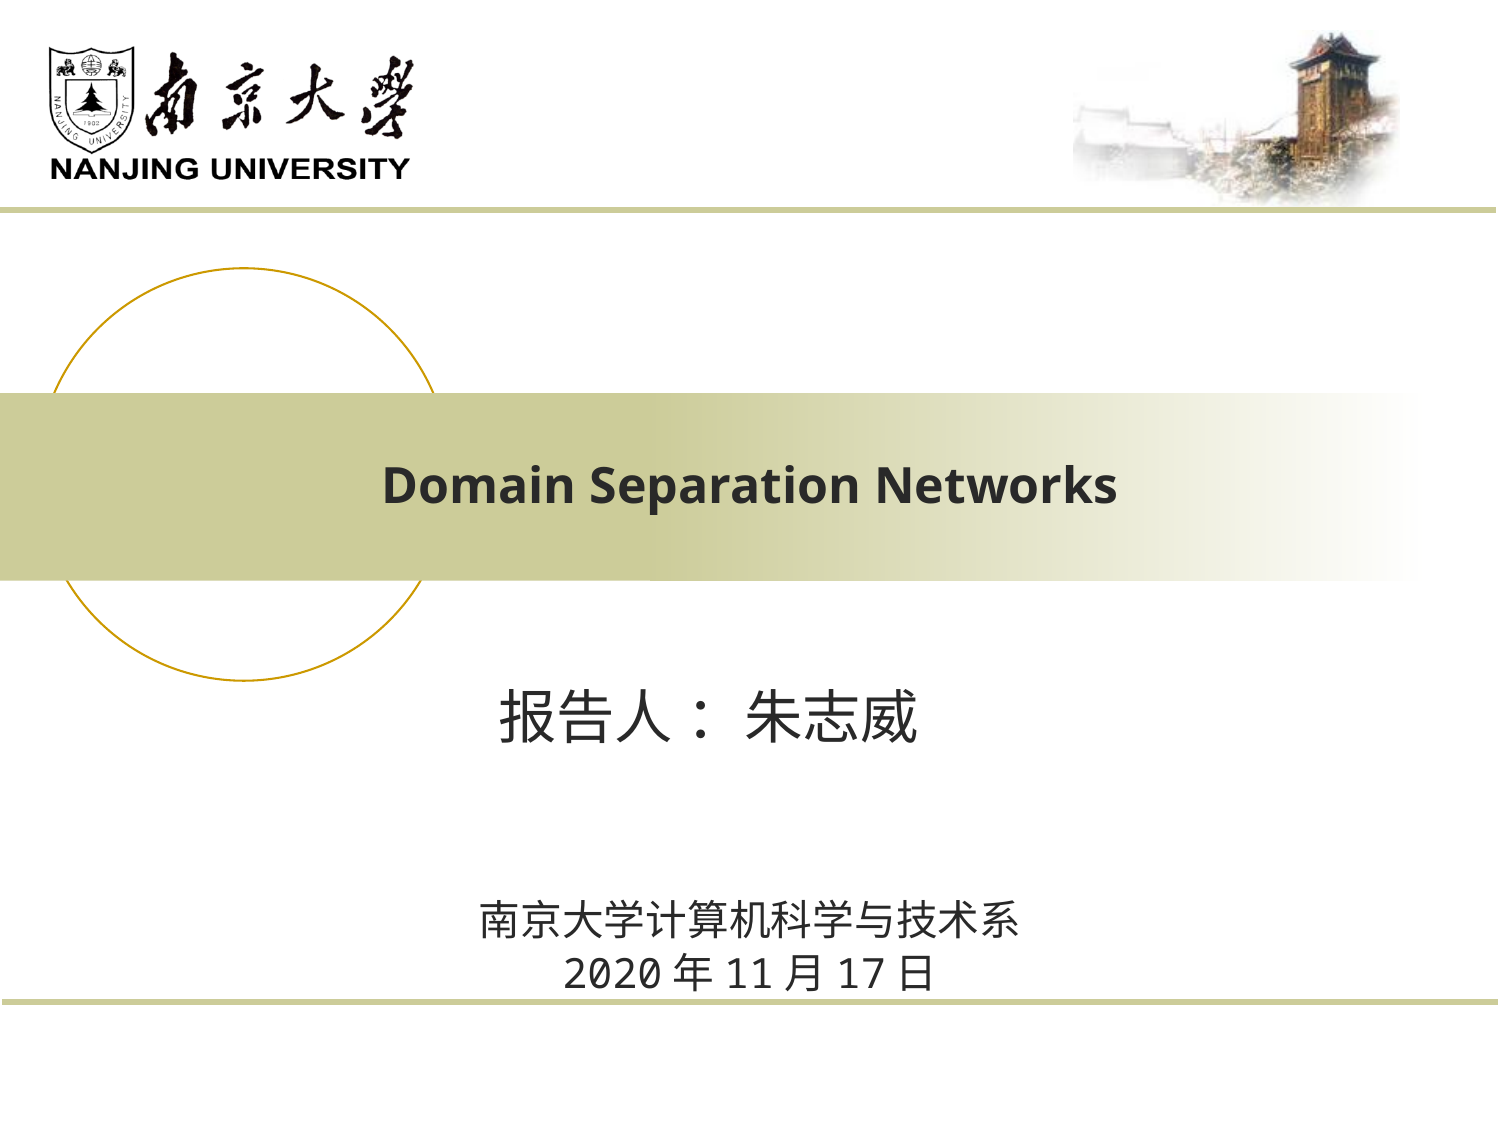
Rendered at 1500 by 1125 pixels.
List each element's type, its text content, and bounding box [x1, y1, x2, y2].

picture [0, 30, 1496, 213]
text_box 南京大学计算机科学与技术系 2020年11月17日 [407, 892, 1093, 1023]
title Domain Separation Networks [123, 392, 1377, 575]
picture [41, 42, 420, 192]
picture [2, 999, 407, 1005]
picture [1093, 999, 1498, 1005]
subtitle 报告人 ：朱志威 [430, 680, 987, 835]
